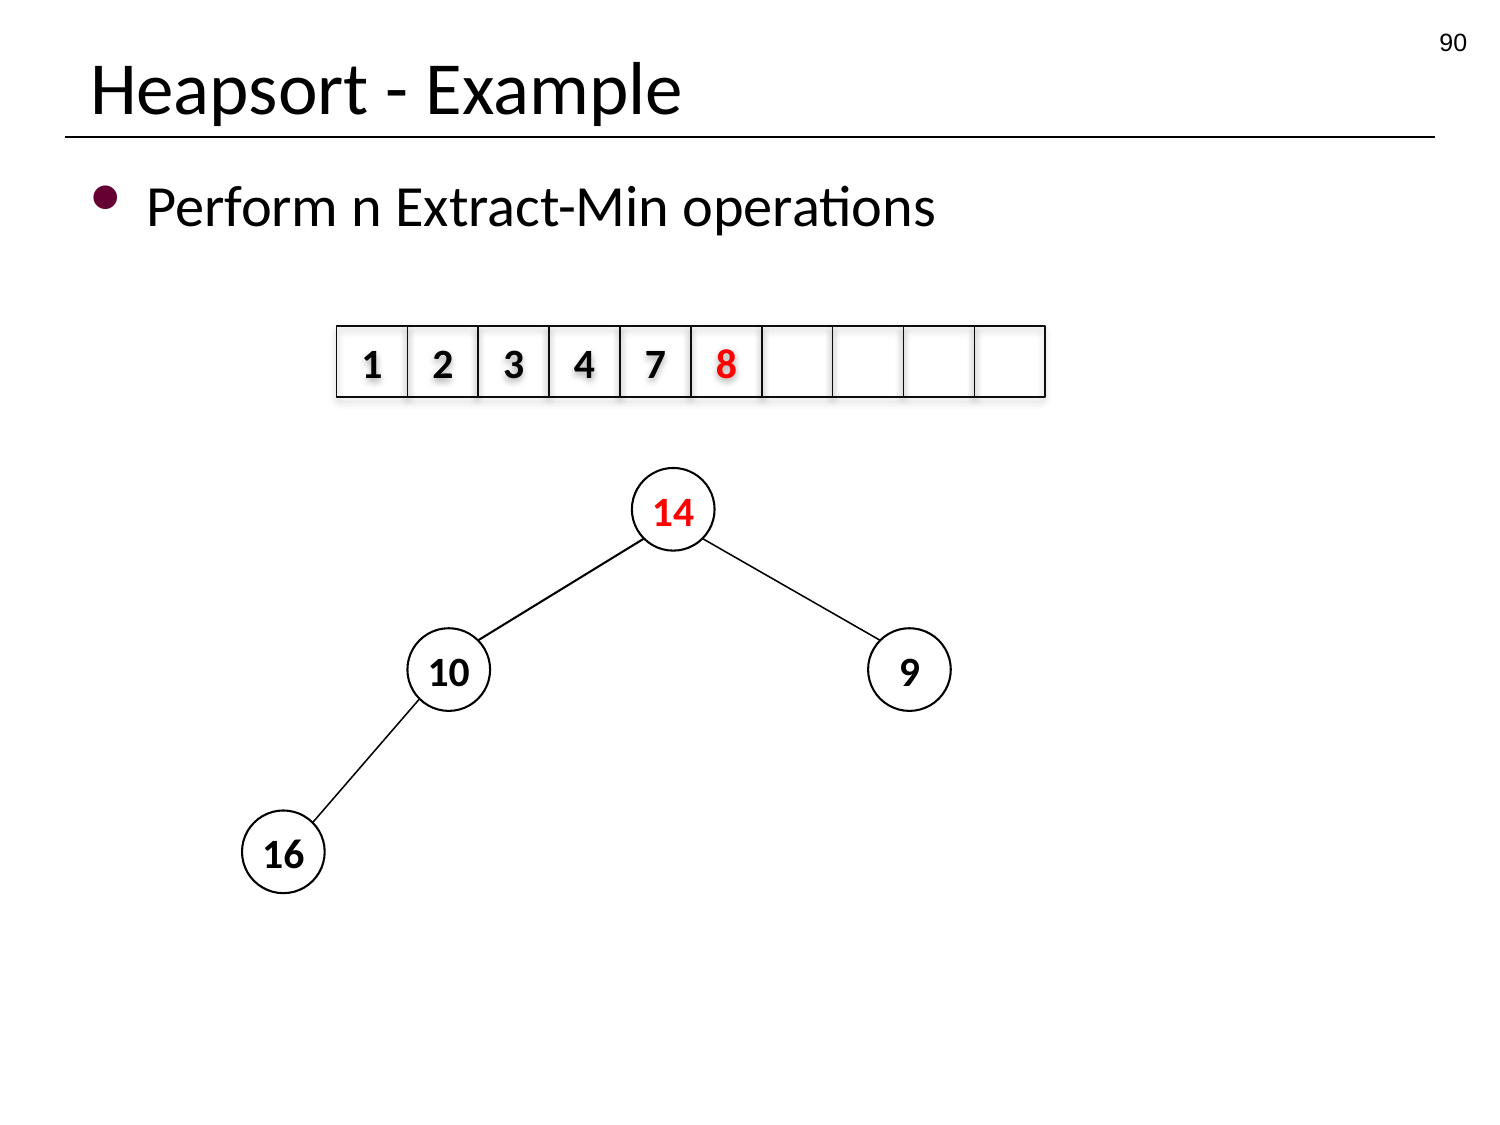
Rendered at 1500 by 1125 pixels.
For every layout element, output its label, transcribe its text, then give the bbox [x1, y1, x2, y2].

text_box 9 [868, 628, 951, 711]
text_box [832, 325, 903, 398]
text_box 7 [619, 325, 690, 398]
text_box 14 [631, 467, 715, 551]
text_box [702, 538, 881, 641]
slide_number 90 [1131, 18, 1483, 62]
title Heapsort - Example [75, 20, 1483, 138]
text_box 3 [478, 325, 548, 398]
text_box [761, 325, 832, 398]
text_box 1 [336, 325, 407, 398]
text_box [974, 325, 1046, 398]
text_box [312, 698, 420, 823]
text_box 16 [242, 810, 325, 894]
list Perform n Extract-Min operations [75, 160, 1425, 1094]
text_box 2 [407, 325, 477, 398]
text_box [903, 325, 974, 398]
text_box 4 [548, 325, 619, 398]
text_box 8 [690, 325, 761, 398]
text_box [477, 538, 645, 641]
text_box 10 [407, 628, 491, 711]
